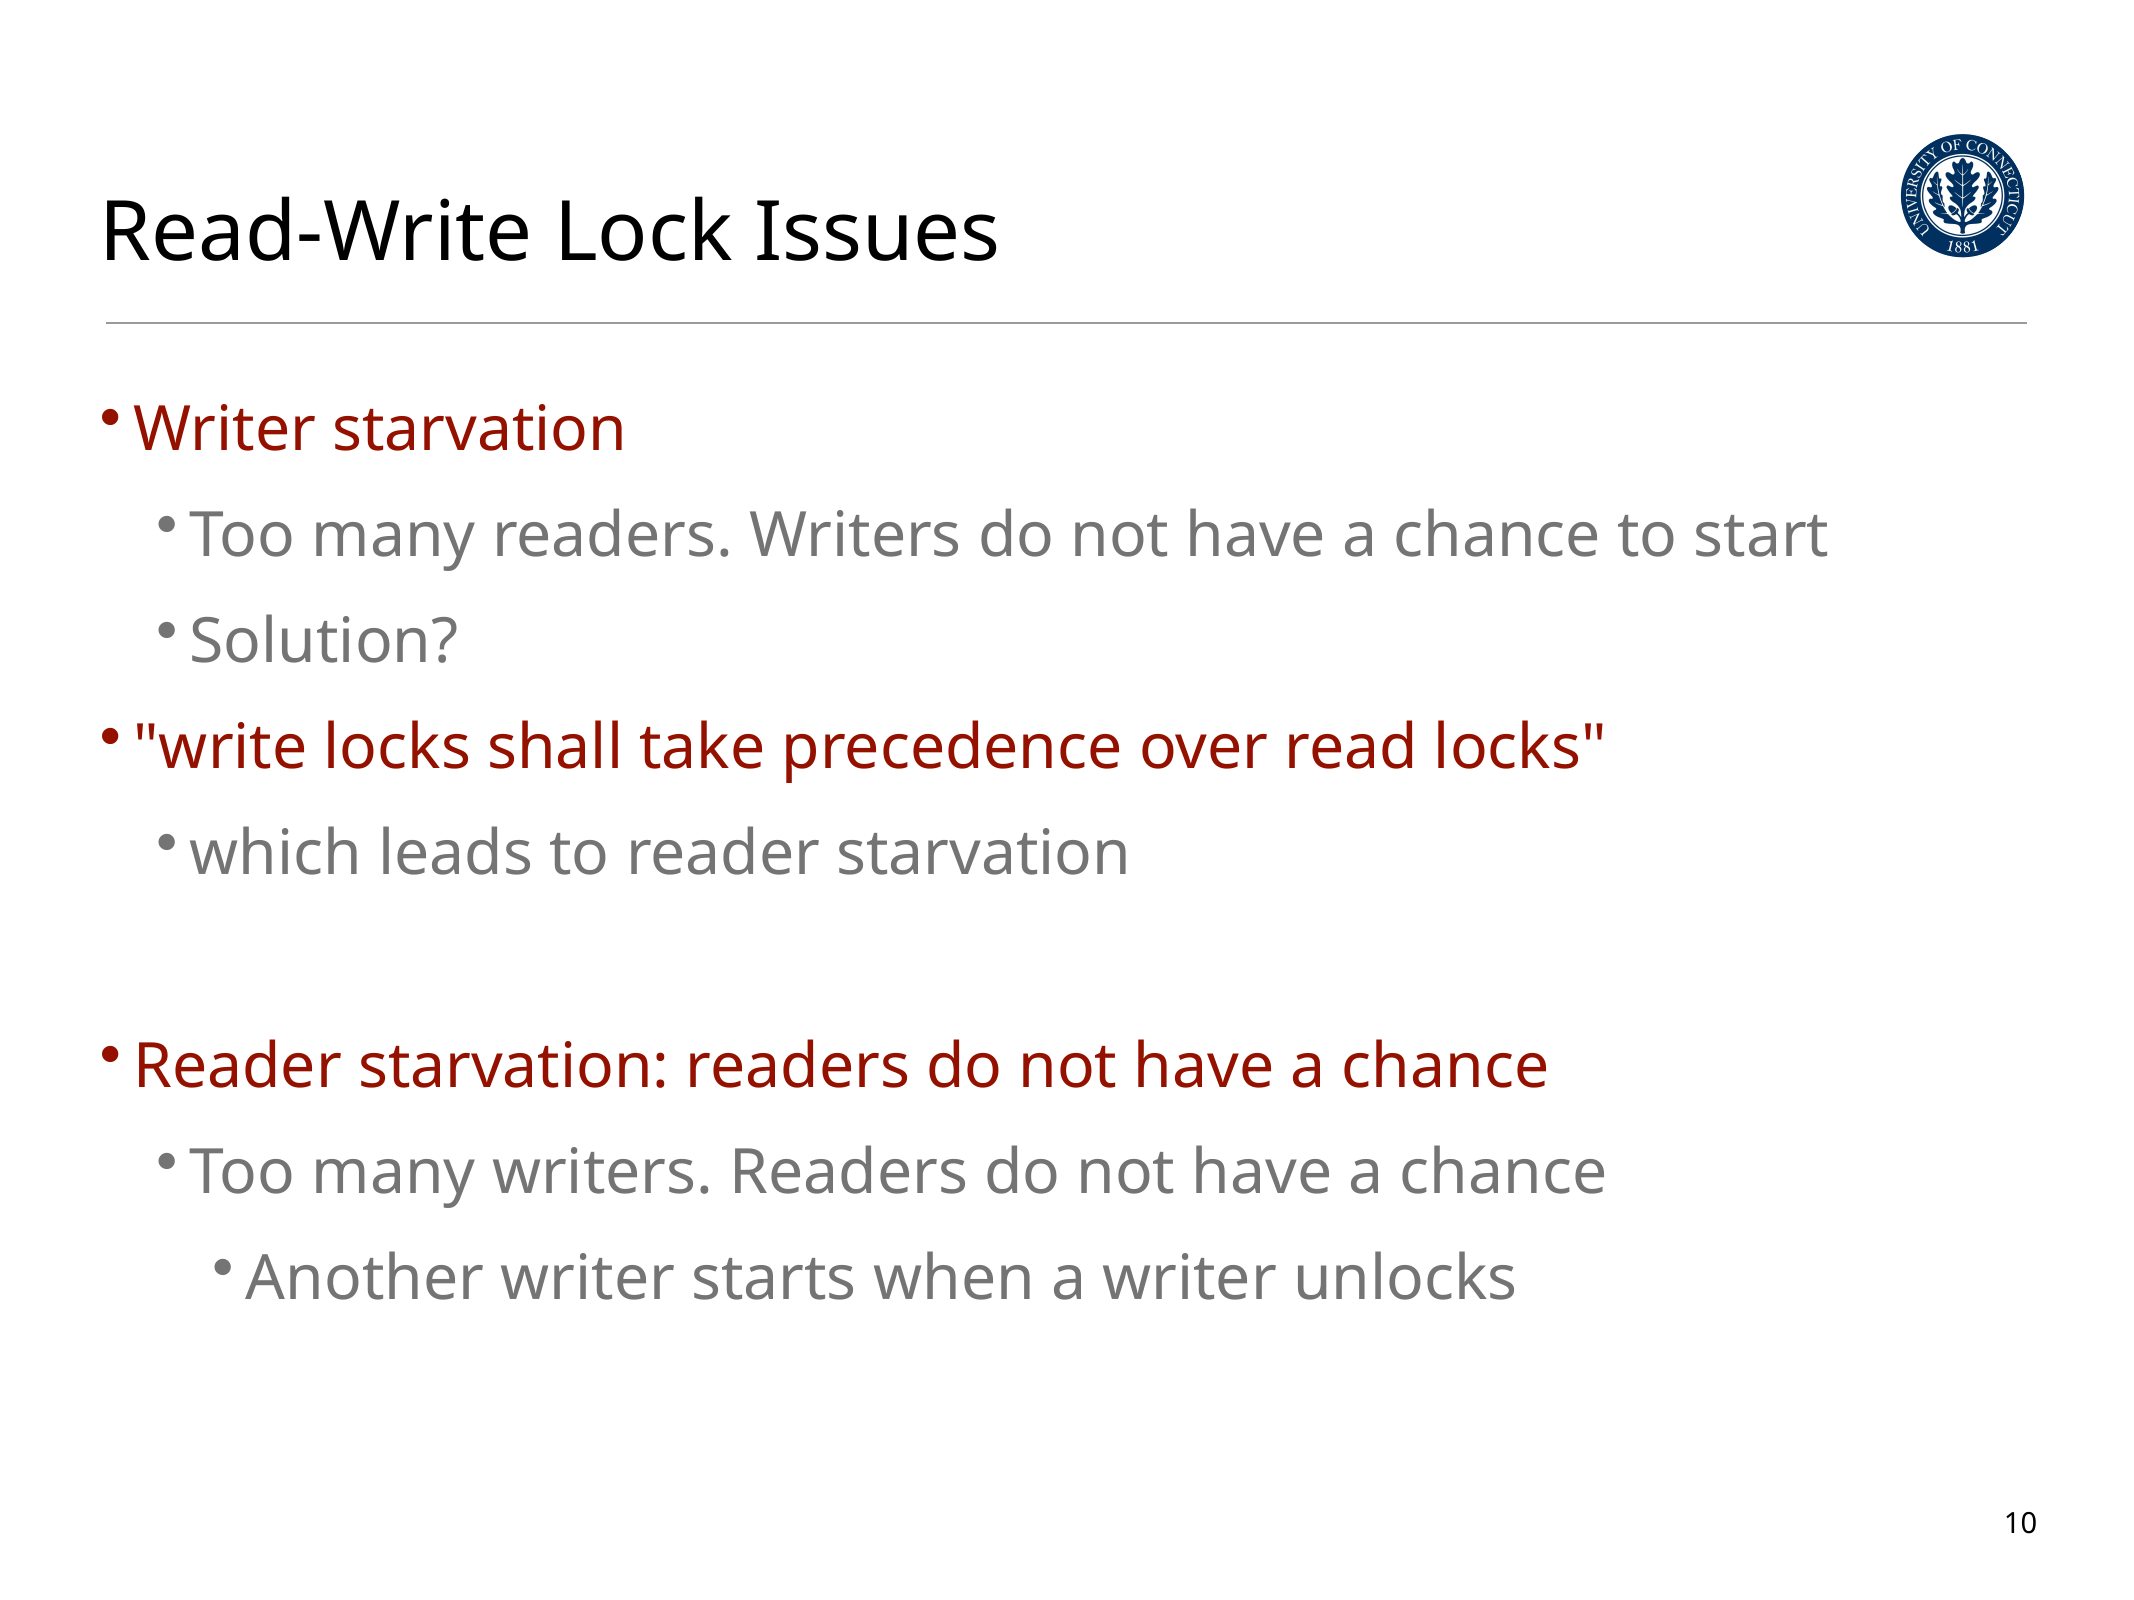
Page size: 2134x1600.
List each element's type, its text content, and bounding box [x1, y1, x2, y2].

slide_number 10 [1996, 1497, 2045, 1544]
title Read-Write Lock Issues [93, 53, 2041, 284]
list Writer starvation Too many readers. Writers do not have a chance to start Solution? "write locks shall take precedence over read locks" which leads to reader starvation Reader starvation: readers do not have a chance Too many writers. Readers do not have a chance Another writer starts when a writer unlocks [93, 380, 2041, 1459]
